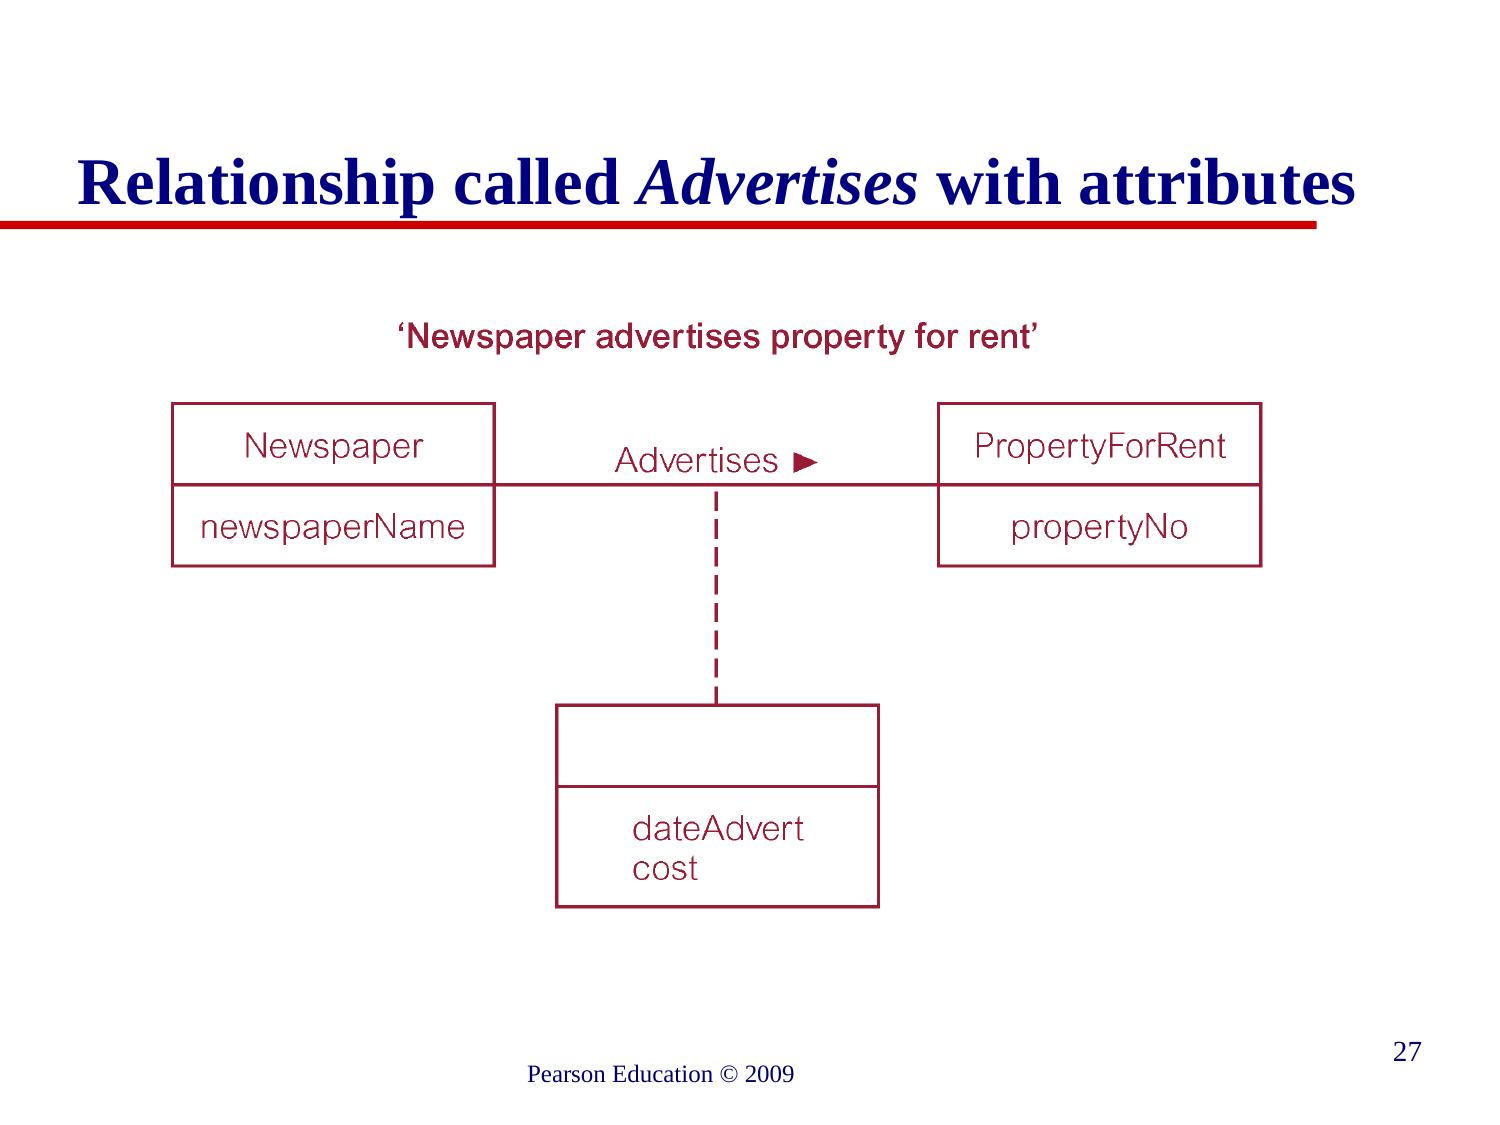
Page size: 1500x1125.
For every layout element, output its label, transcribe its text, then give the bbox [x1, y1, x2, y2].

picture [149, 299, 1276, 930]
title Relationship called Advertises with attributes [62, 43, 1500, 226]
text_box Pearson Education © 2009 [512, 1050, 1038, 1095]
slide_number 27 [1124, 1012, 1438, 1088]
